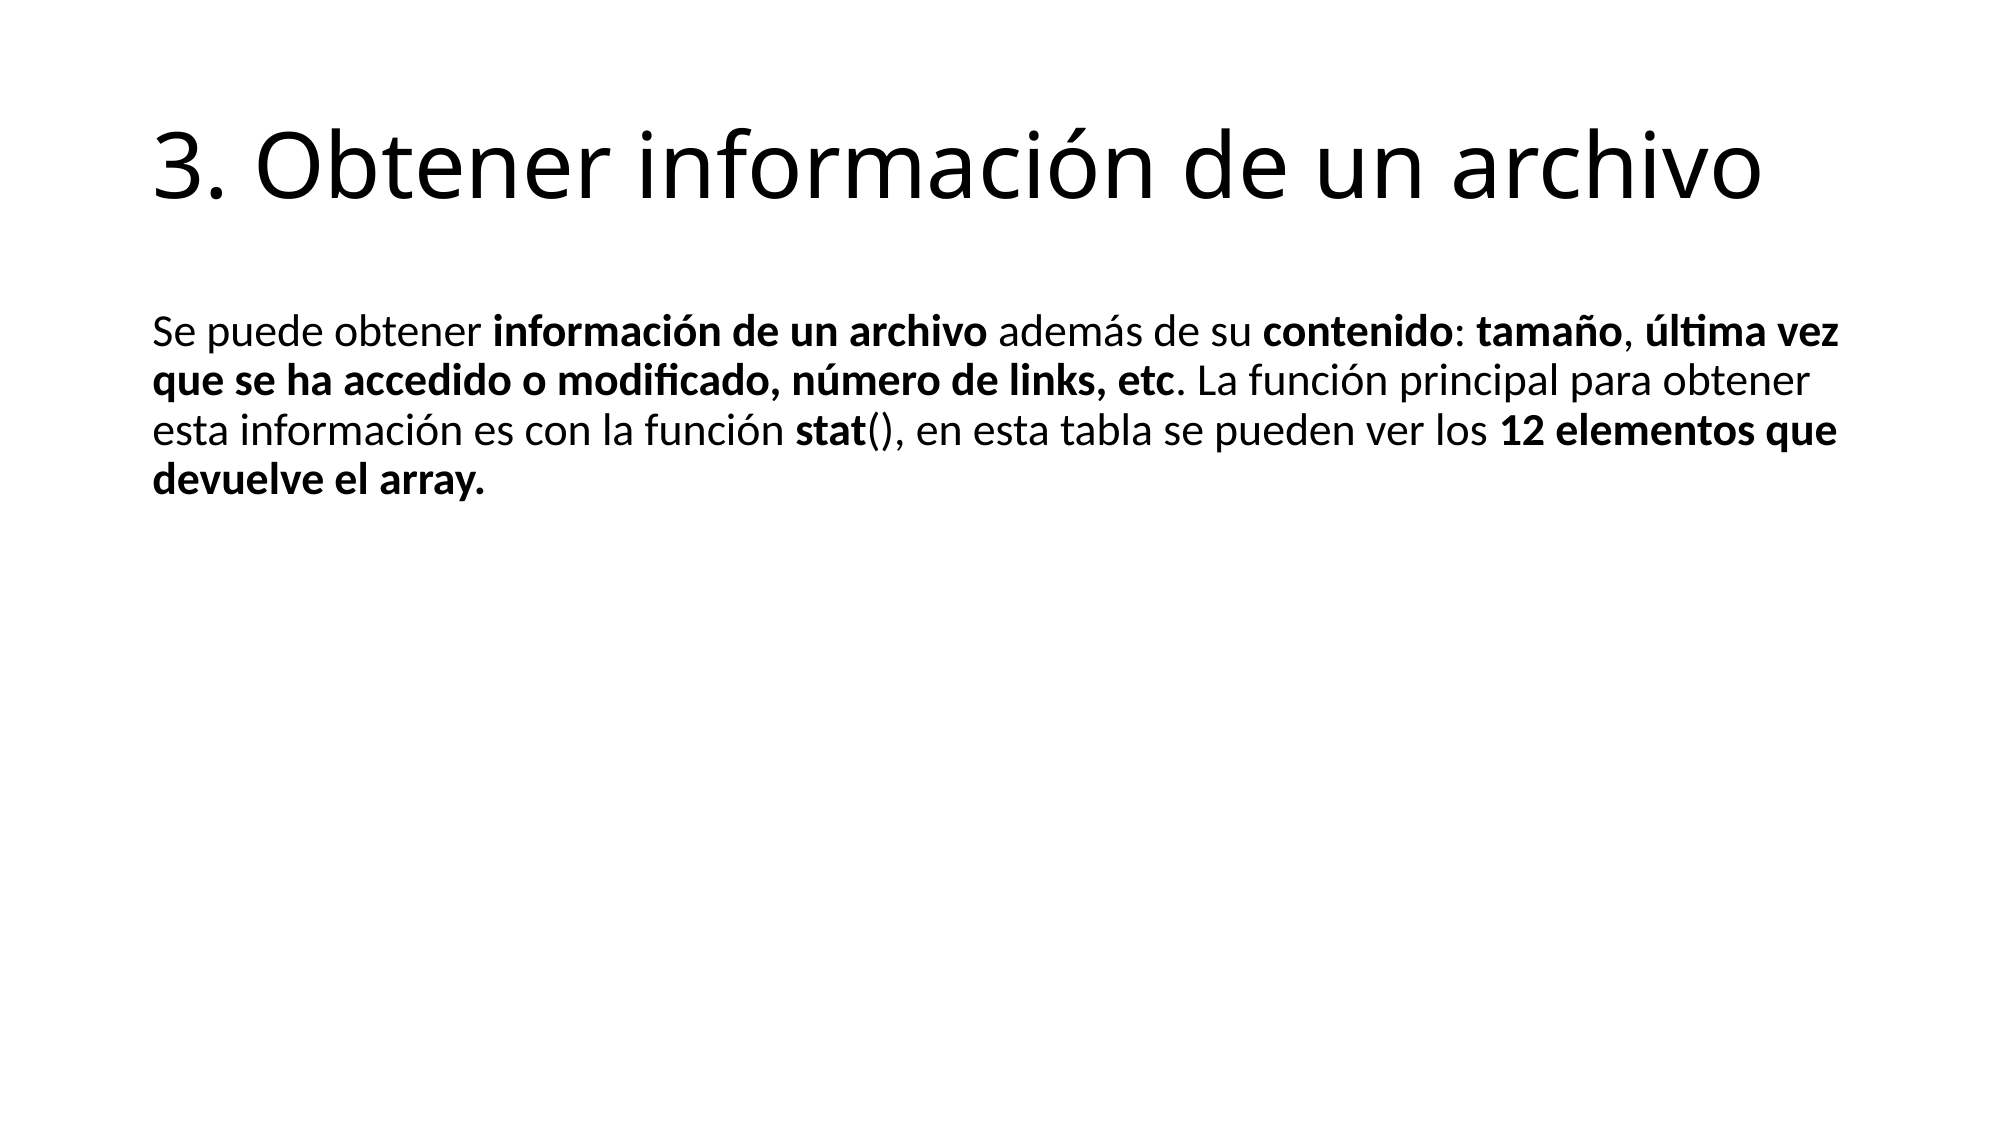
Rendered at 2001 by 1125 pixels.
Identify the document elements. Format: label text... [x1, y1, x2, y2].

list Se puede obtener información de un archivo además de su contenido: tamaño, última vez que se ha accedido o modificado, número de links, etc. La función principal para obtener esta información es con la función stat(), en esta tabla se pueden ver los 12 elementos que devuelve el array. [137, 299, 1863, 1014]
title 3. Obtener información de un archivo [137, 59, 1863, 278]
